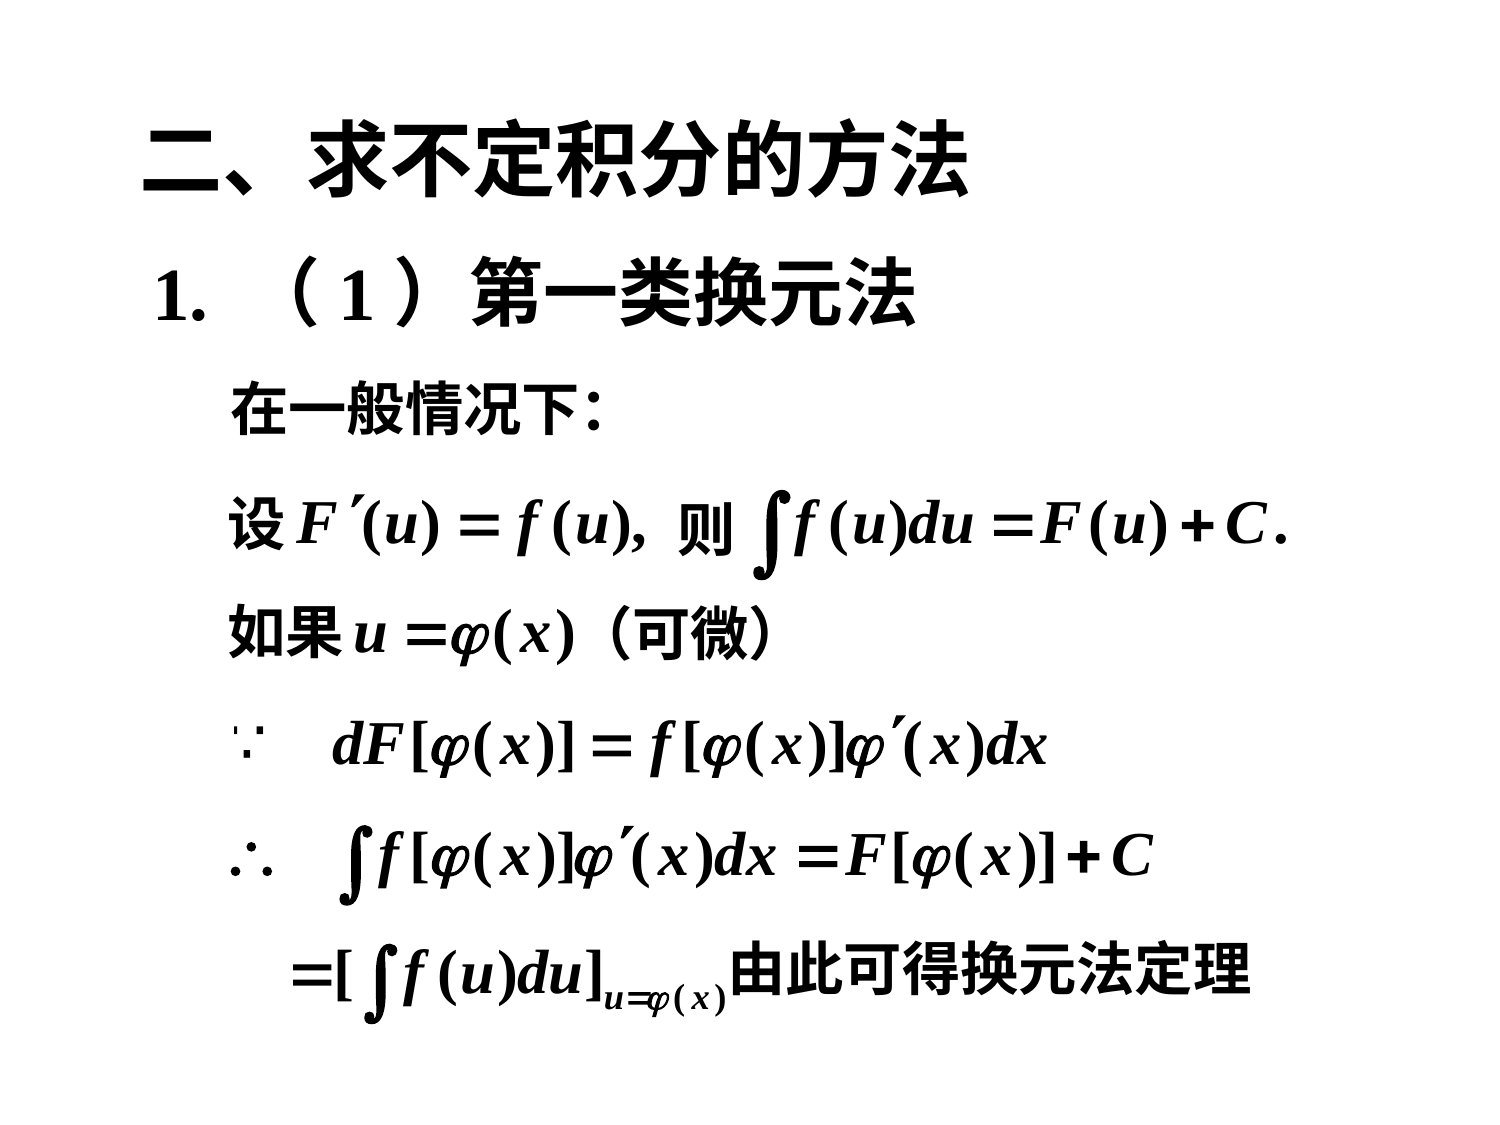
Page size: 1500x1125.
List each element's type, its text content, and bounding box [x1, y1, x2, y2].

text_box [284, 930, 735, 1025]
text_box 由此可得换元法定理 [712, 924, 1375, 1010]
text_box 1. （1）第一类换元法 [137, 237, 1075, 425]
text_box 二、求不定积分的方法 [125, 99, 1363, 288]
text_box 在一般情况下： [215, 425, 841, 450]
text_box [234, 712, 1054, 784]
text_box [212, 587, 885, 675]
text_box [212, 475, 1291, 580]
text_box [230, 812, 1163, 907]
